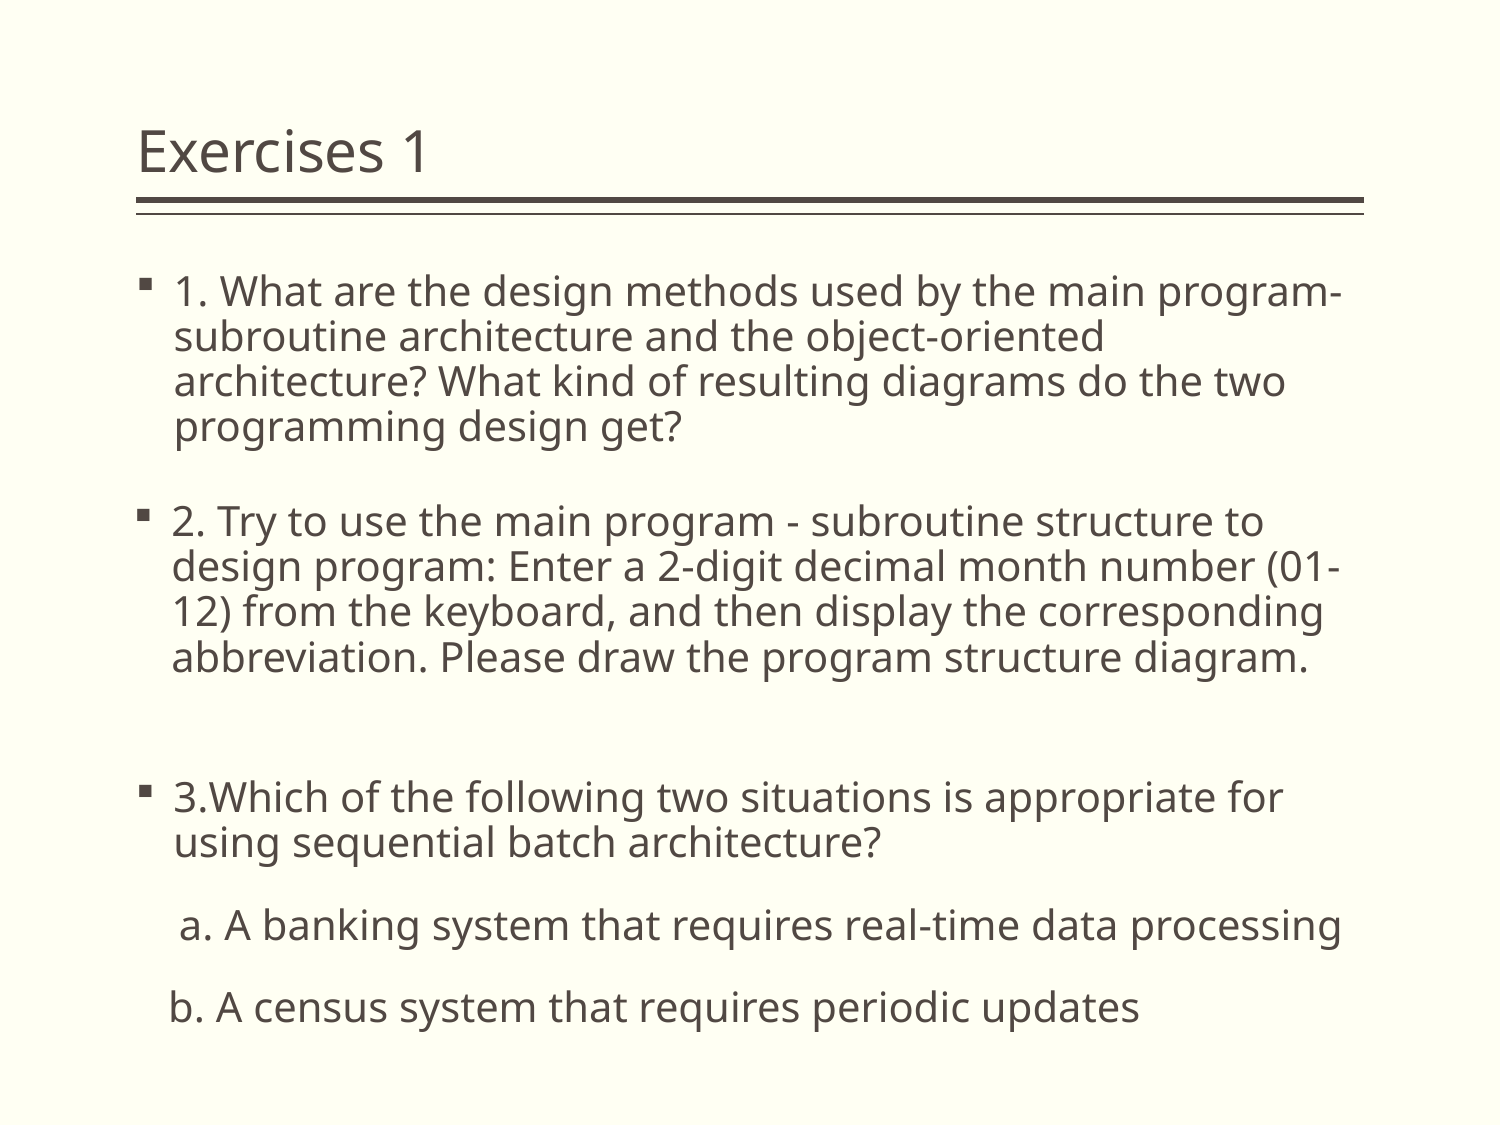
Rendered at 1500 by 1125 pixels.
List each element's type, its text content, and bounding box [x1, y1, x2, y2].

list 1. What are the design methods used by the main program-subroutine architecture and the object-oriented architecture? What kind of resulting diagrams do the two programming design get? [135, 262, 1364, 769]
text_box 2. Try to use the main program - subroutine structure to design program: Enter a 2-digit decimal month number (01-12) from the keyboard, and then display the corresponding abbreviation. Please draw the program structure diagram. [133, 493, 1362, 748]
title Exercises 1 [135, 12, 1364, 193]
text_box 3.Which of the following two situations is appropriate for using sequential batch architecture? a. A banking system that requires real-time data processing b. A census system that requires periodic updates [135, 769, 1364, 1125]
